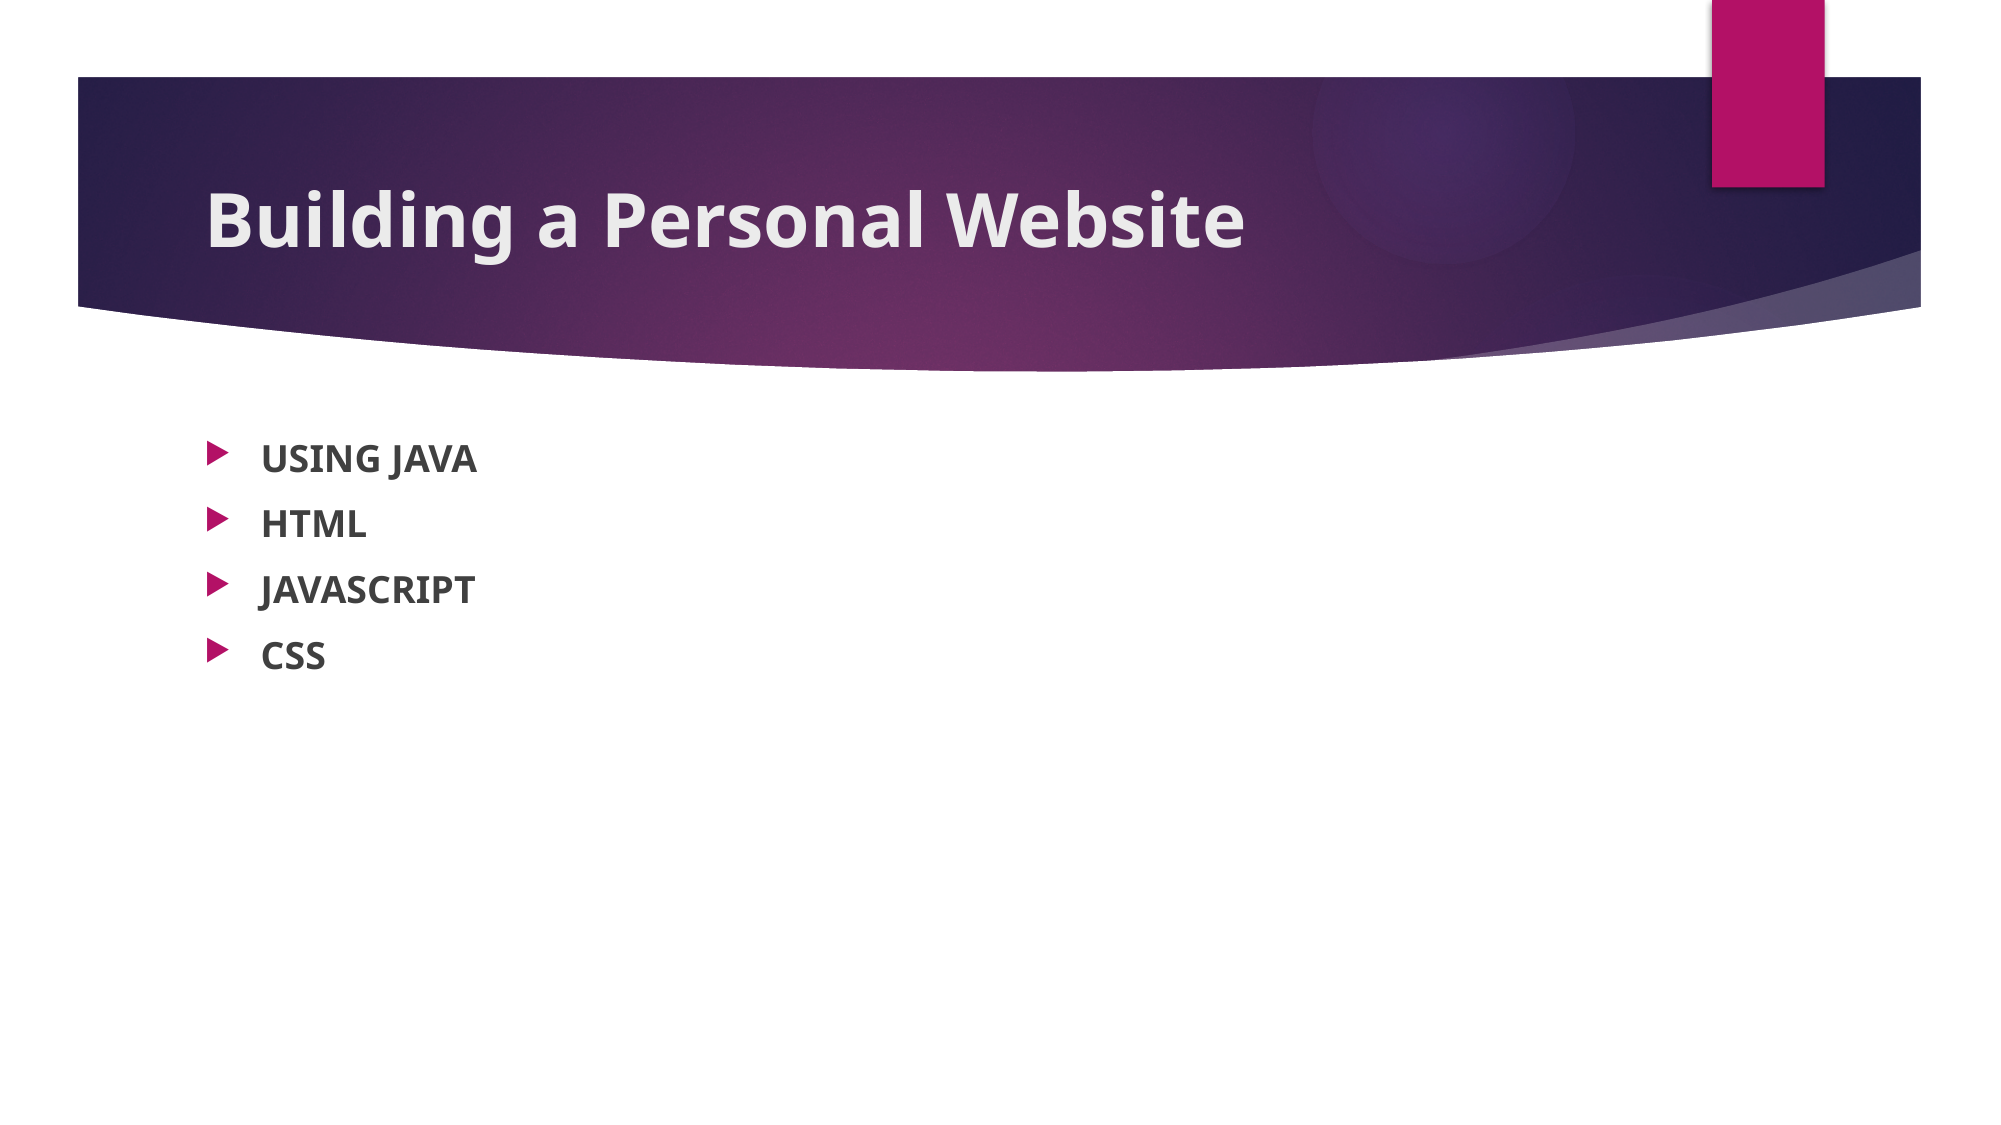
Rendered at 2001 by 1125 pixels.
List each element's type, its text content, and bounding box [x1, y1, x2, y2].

list USING JAVA HTML JAVASCRIPT CSS [189, 427, 1638, 988]
title Building a Personal Website [189, 159, 1627, 276]
